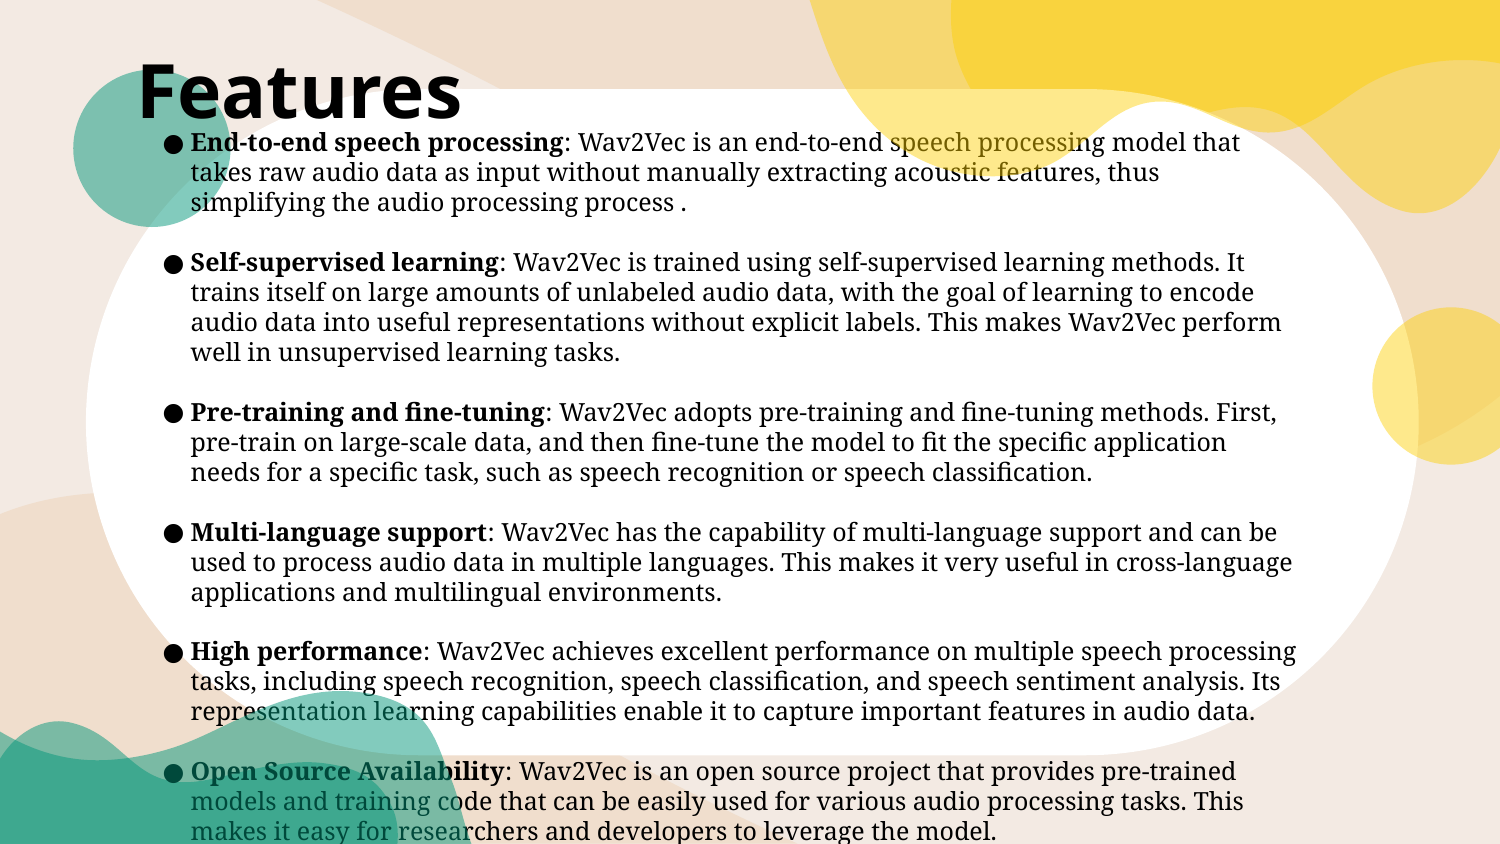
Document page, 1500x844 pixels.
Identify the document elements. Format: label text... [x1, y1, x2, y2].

list End-to-end speech processing: Wav2Vec is an end-to-end speech processing model that takes raw audio data as input without manually extracting acoustic features, thus simplifying the audio processing process . Self-supervised learning: Wav2Vec is trained using self-supervised learning methods. It trains itself on large amounts of unlabeled audio data, with the goal of learning to encode audio data into useful representations without explicit labels. This makes Wav2Vec perform well in unsupervised learning tasks. Pre-training and fine-tuning: Wav2Vec adopts pre-training and fine-tuning methods. First, pre-train on large-scale data, and then fine-tune the model to fit the specific application needs for a specific task, such as speech recognition or speech classification. Multi-language support: Wav2Vec has the capability of multi-language support and can be used to process audio data in multiple languages. This makes it very useful in cross-language applications and multilingual environments. High performance: Wav2Vec achieves excellent performance on multiple speech processing tasks, including speech recognition, speech classification, and speech sentiment analysis. Its representation learning capabilities enable it to capture important features in audio data. Open Source Availability: Wav2Vec is an open source project that provides pre-trained models and training code that can be easily used for various audio processing tasks. This makes it easy for researchers and developers to leverage the model. [147, 111, 1316, 457]
text_box [0, 691, 472, 844]
text_box [809, 0, 1500, 177]
title Features [120, 27, 860, 149]
